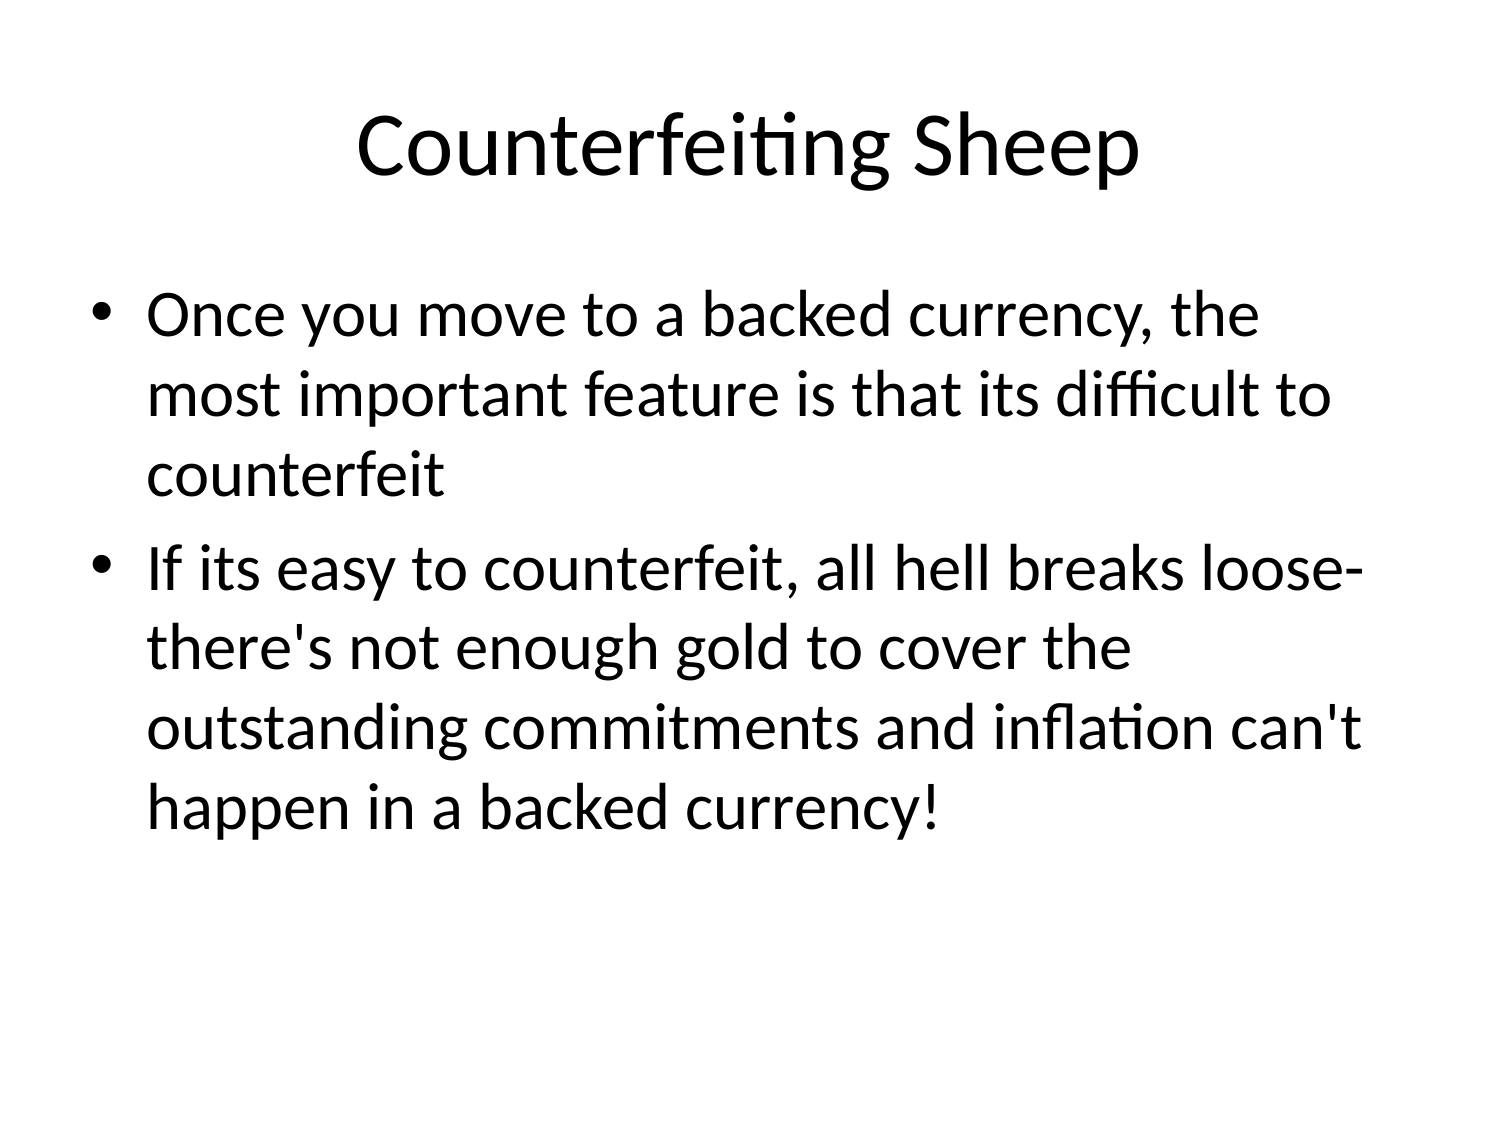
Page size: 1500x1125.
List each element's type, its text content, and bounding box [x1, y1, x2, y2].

list Once you move to a backed currency, the most important feature is that its difficult to counterfeit If its easy to counterfeit, all hell breaks loose- there's not enough gold to cover the outstanding commitments and inflation can't happen in a backed currency! [75, 262, 1425, 1005]
title Counterfeiting Sheep [75, 45, 1425, 233]
